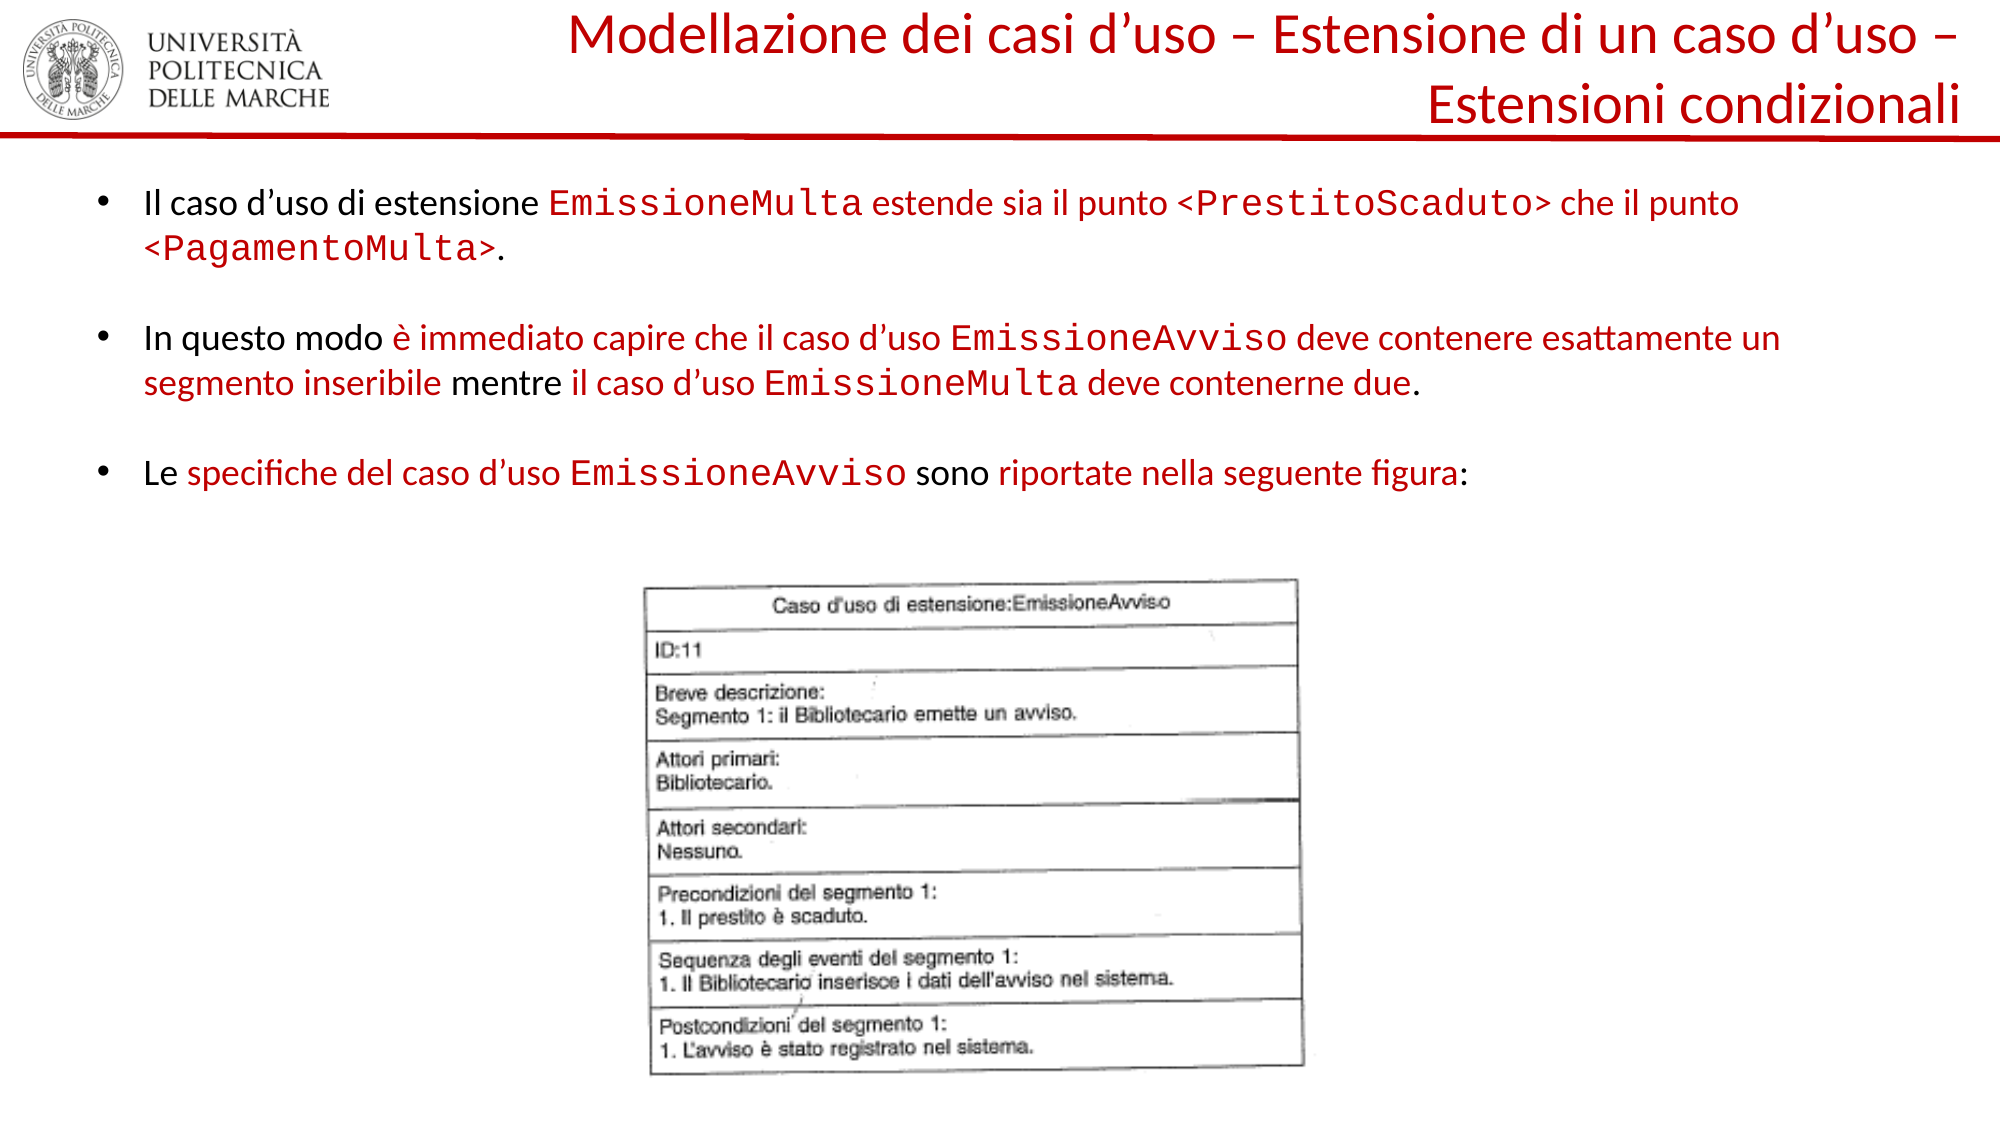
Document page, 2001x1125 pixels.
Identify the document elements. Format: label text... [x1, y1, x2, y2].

text_box Modellazione dei casi d’uso – Estensione di un caso d’uso – Estensioni condizionali [552, 0, 1977, 135]
picture [631, 575, 1338, 1080]
picture [23, 17, 329, 122]
text_box Il caso d’uso di estensione EmissioneMulta estende sia il punto <PrestitoScaduto> che il punto <PagamentoMulta>. In questo modo è immediato capire che il caso d’uso EmissioneAvviso deve contenere esattamente un segmento inseribile mentre il caso d’uso EmissioneMulta deve contenerne due. Le specifiche del caso d’uso EmissioneAvviso sono riportate nella seguente figura: [82, 170, 1932, 546]
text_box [0, 135, 2000, 139]
text_box Modellazione dei casi d’uso – Estensione di un caso d’uso – Estensioni condizionali [552, 139, 1977, 143]
